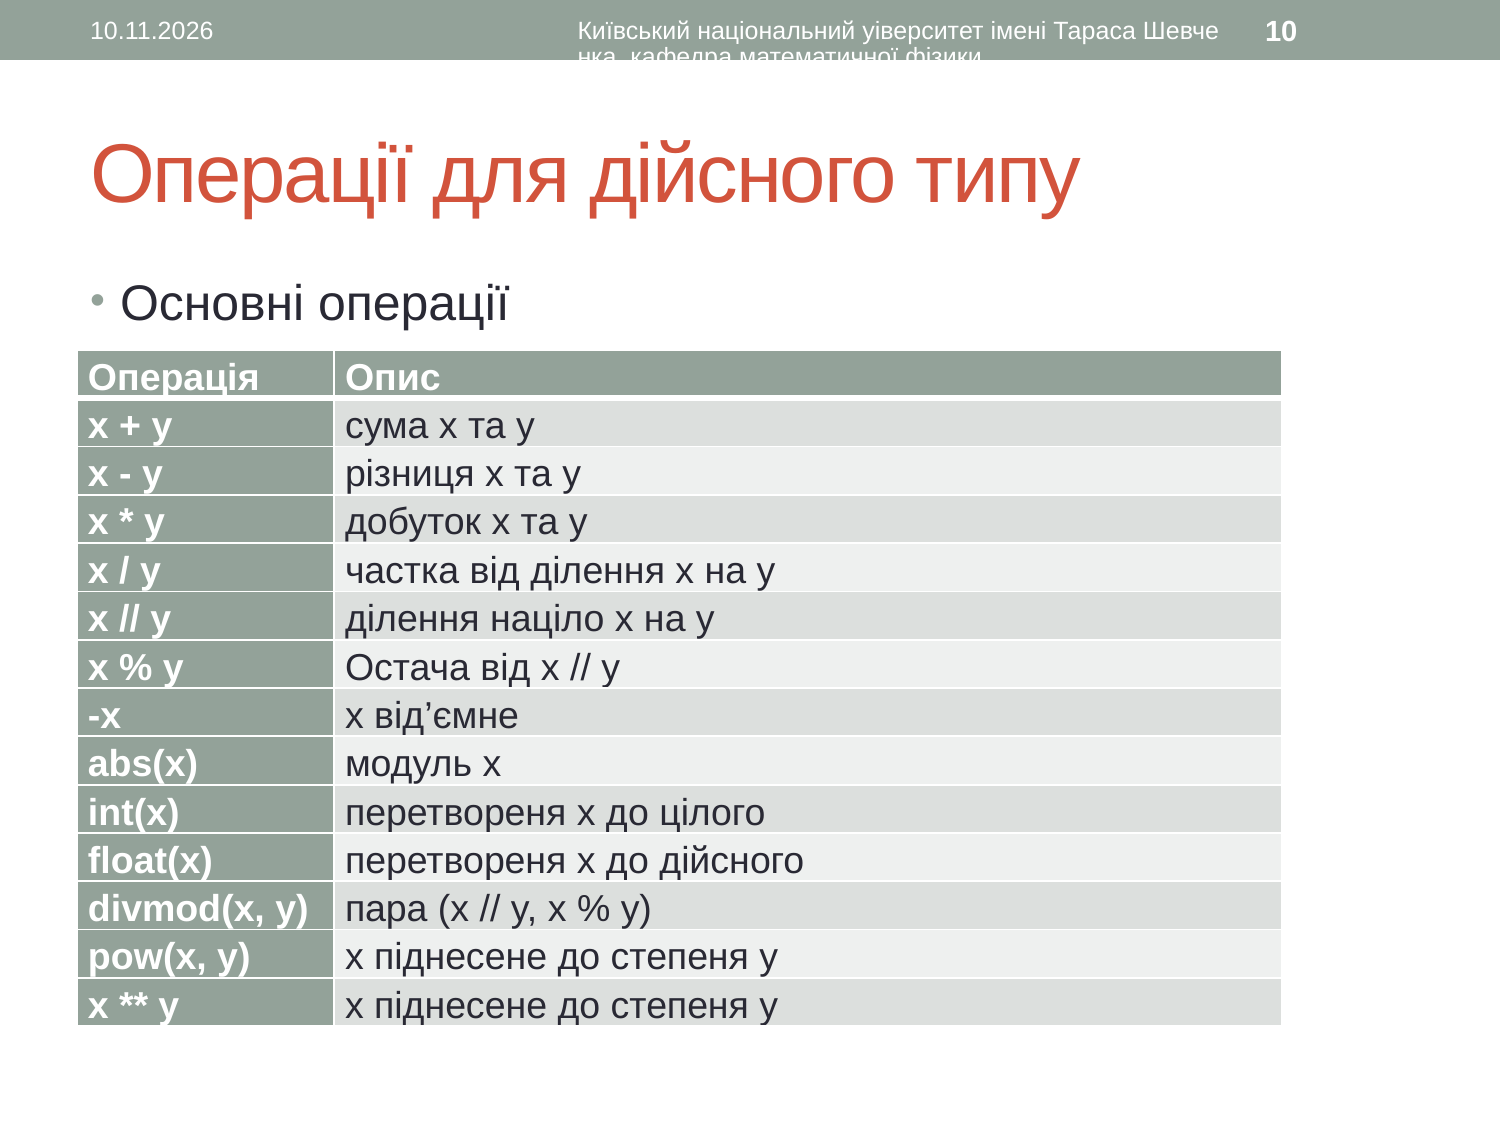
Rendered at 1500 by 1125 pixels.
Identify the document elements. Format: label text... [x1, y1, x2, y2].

table_cell x / y [78, 544, 333, 591]
table_cell перетвореня x до цілого [335, 786, 1281, 832]
table_cell int(x) [78, 786, 333, 832]
table_cell pow(x, y) [78, 930, 333, 977]
table_cell x + y [78, 401, 333, 446]
table_cell модуль x [335, 737, 1281, 784]
table_cell різниця x та y [335, 447, 1281, 494]
table_cell Остача від x // y [335, 641, 1281, 687]
table_cell перетвореня x до дійсного [335, 834, 1281, 880]
table_cell abs(x) [78, 737, 333, 784]
table_cell x піднесене до степеня y [335, 930, 1281, 977]
table_cell добуток x та y [335, 496, 1281, 542]
table_header Операція [78, 351, 333, 395]
table_cell x ** y [78, 979, 333, 1025]
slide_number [75, 3, 550, 57]
list Основні операції [75, 262, 1425, 1063]
title Операції для дійсного типу [75, 87, 1425, 250]
table_cell x * y [78, 496, 333, 542]
table_cell x піднесене до степеня y [335, 979, 1281, 1025]
table_cell x % y [78, 641, 333, 687]
slide_number 10 [1250, 3, 1425, 57]
table_cell частка від ділення x на y [335, 544, 1281, 591]
table_cell float(x) [78, 834, 333, 880]
table_header Опис [335, 351, 1281, 395]
table_cell x - y [78, 447, 333, 494]
table_cell сума x та y [335, 401, 1281, 446]
table_cell ділення націло x на y [335, 592, 1281, 639]
footer Київський національний уіверситет імені Тараса Шевченка, кафедра математичної фізики [562, 3, 1238, 57]
table_cell -x [78, 689, 333, 735]
table_cell x від’ємне [335, 689, 1281, 735]
table_cell divmod(x, y) [78, 882, 333, 929]
table_cell x // y [78, 592, 333, 639]
table_cell пара (x // y, x % y) [335, 882, 1281, 929]
